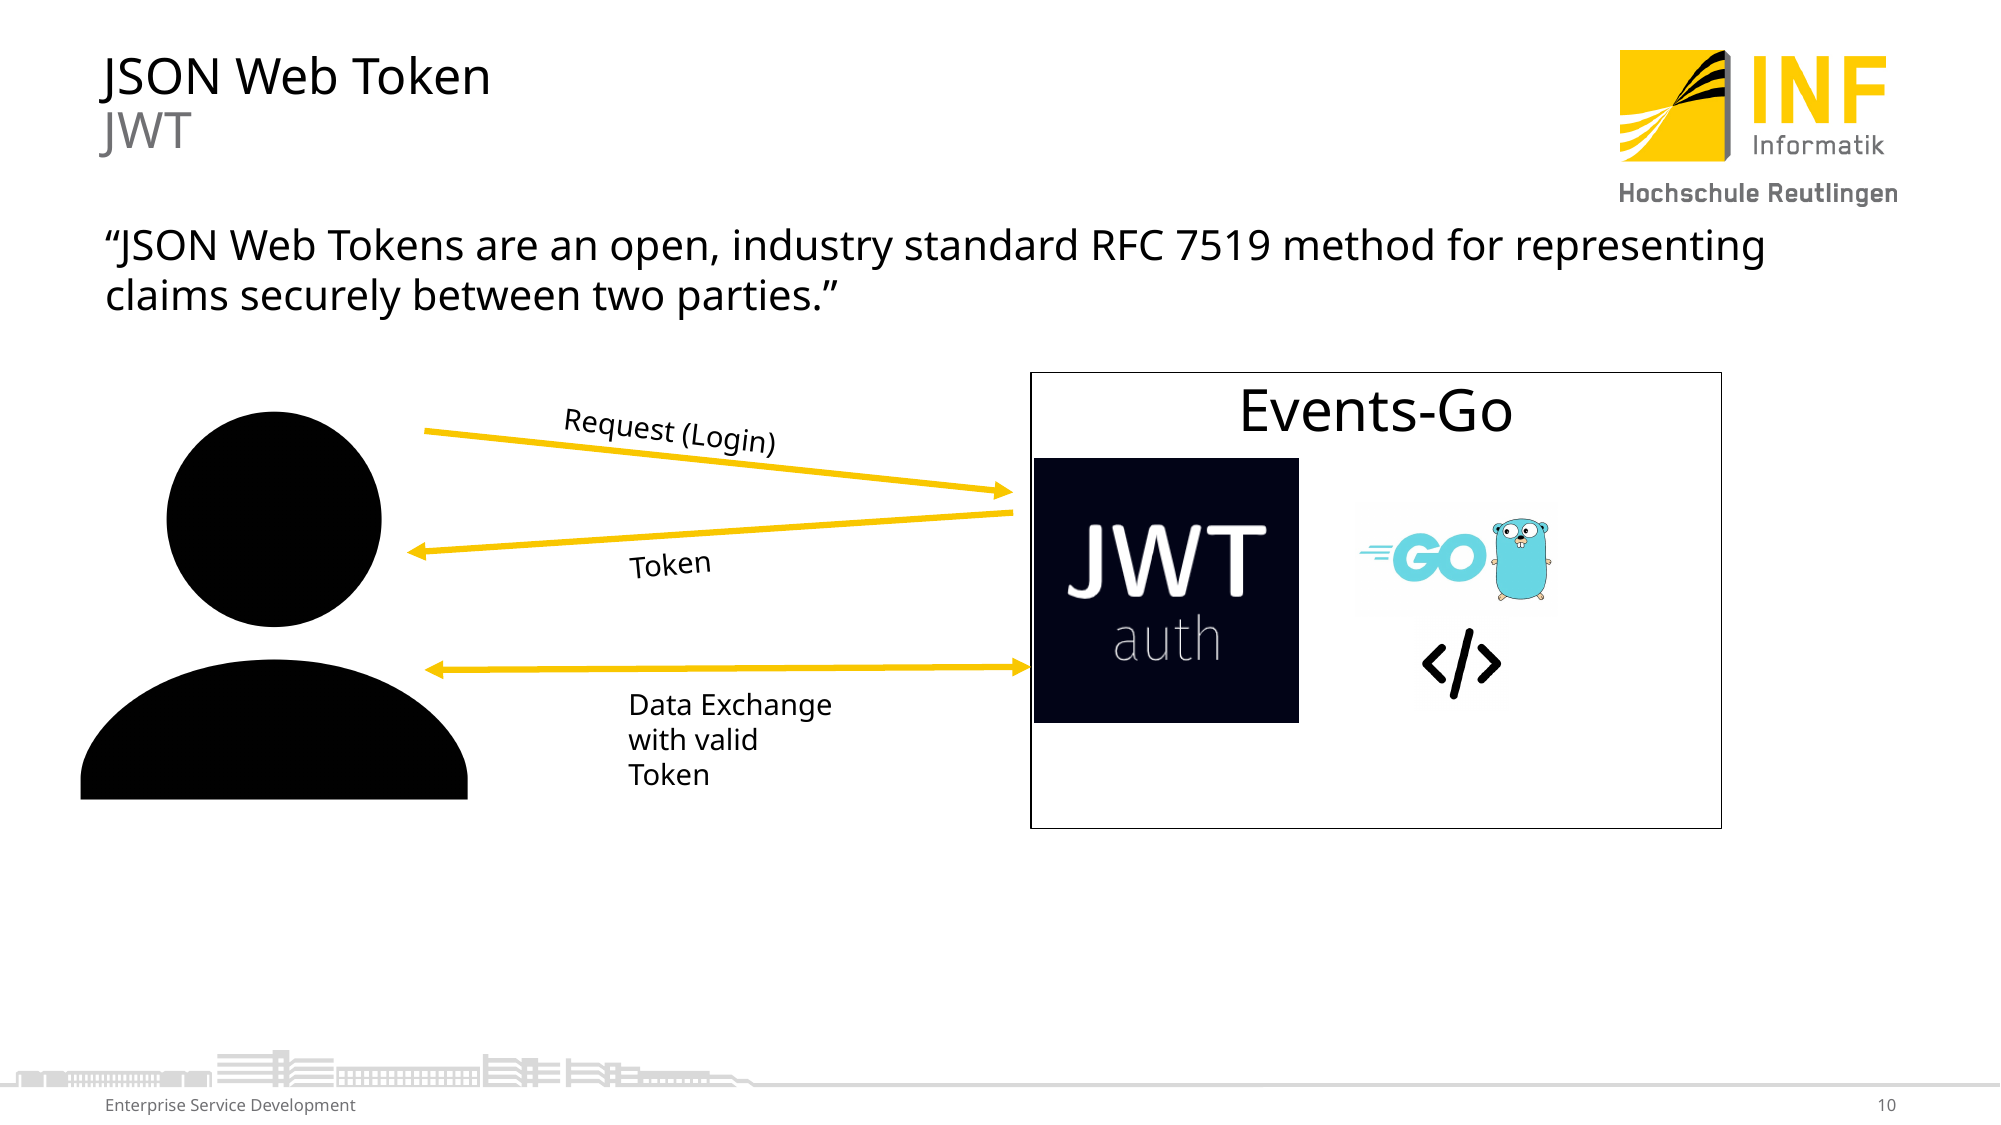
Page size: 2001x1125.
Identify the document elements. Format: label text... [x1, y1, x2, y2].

title JSON Web Token JWT [103, 51, 1473, 164]
picture [1034, 457, 1299, 723]
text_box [406, 512, 1014, 553]
picture [1355, 502, 1558, 712]
text_box Request (Login) [547, 391, 839, 429]
picture [1620, 50, 1897, 207]
list “JSON Web Tokens are an open, industry standard RFC 7519 method for representing claims securely between two parties.” [105, 218, 1897, 1011]
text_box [424, 666, 1032, 671]
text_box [424, 430, 1014, 493]
text_box Token [614, 561, 835, 594]
footer Enterprise Service Development [105, 1087, 1576, 1125]
text_box Data Exchange with valid Token [613, 679, 851, 799]
slide_number 10 [1752, 1087, 1897, 1125]
picture [59, 390, 490, 821]
